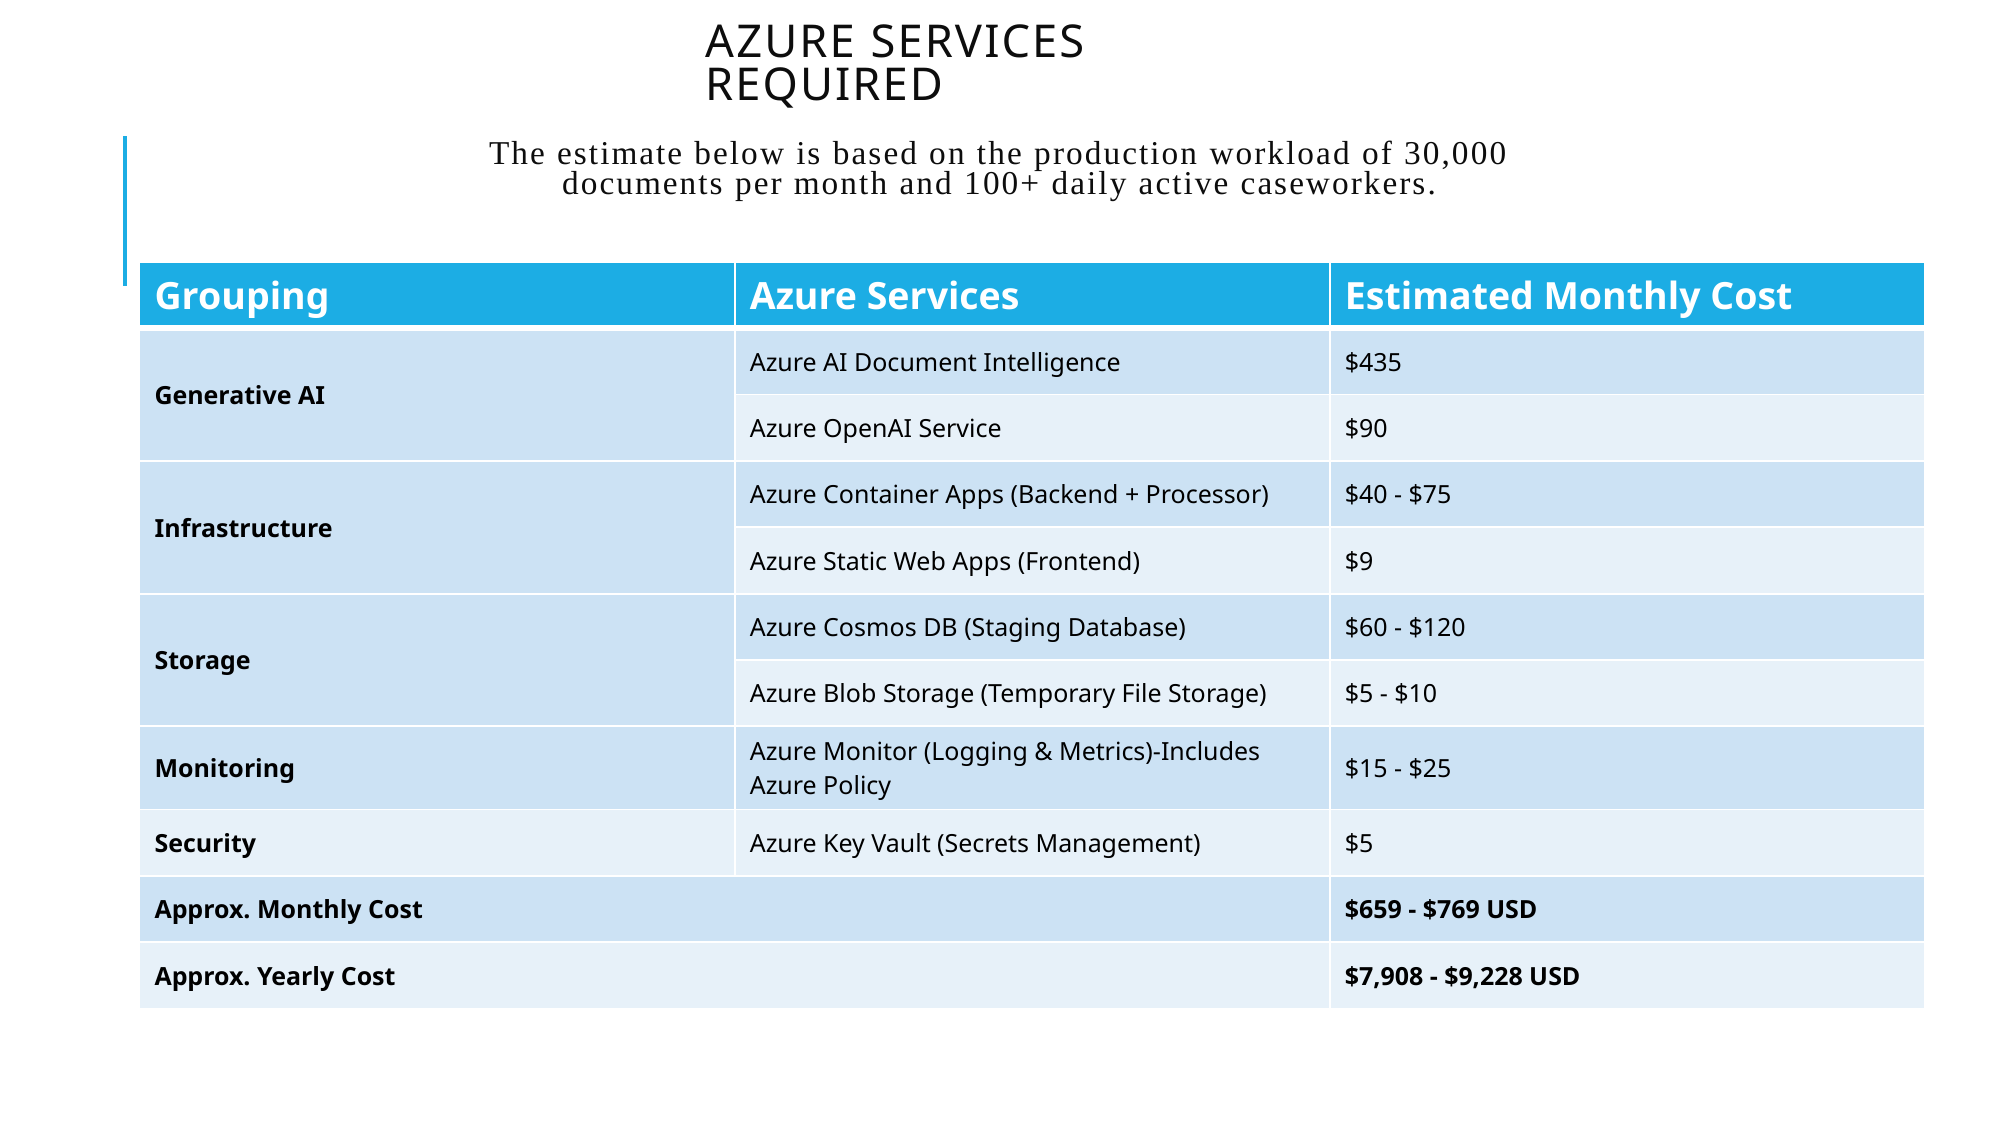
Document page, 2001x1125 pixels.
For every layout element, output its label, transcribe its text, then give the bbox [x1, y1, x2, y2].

table_cell $7,908 - $9,228 USD [1331, 943, 1924, 1008]
table_cell Azure Monitor (Logging & Metrics)-Includes Azure Policy [736, 727, 1329, 809]
table_cell $5 - $10 [1331, 661, 1924, 725]
table_cell $5 [1331, 810, 1924, 875]
table_cell $659 - $769 USD [1331, 877, 1924, 941]
table_cell $9 [1331, 528, 1924, 593]
table_cell Azure Blob Storage (Temporary File Storage) [736, 661, 1329, 725]
title Azure Services Required [690, 14, 1310, 118]
table_cell $40 - $75 [1331, 462, 1924, 526]
table_cell $90 [1331, 395, 1924, 460]
text_box The estimate below is based on the production workload of 30,000 documents per month and 100+ daily active caseworkers. [405, 119, 1595, 222]
table_cell Azure Container Apps (Backend + Processor) [736, 462, 1329, 526]
table_cell Azure Key Vault (Secrets Management) [736, 810, 1329, 875]
table_header Grouping [140, 263, 734, 325]
table_cell Azure Cosmos DB (Staging Database) [736, 595, 1329, 659]
table_cell Azure OpenAI Service [736, 395, 1329, 460]
table_cell Security [140, 810, 734, 875]
table_cell Azure Static Web Apps (Frontend) [736, 528, 1329, 593]
table_cell Monitoring [140, 727, 734, 809]
table_cell Storage [140, 595, 734, 725]
table_cell Approx. Monthly Cost [140, 877, 1329, 941]
table_header Estimated Monthly Cost [1331, 263, 1924, 325]
table_cell $15 - $25 [1331, 727, 1924, 809]
table_cell Infrastructure [140, 462, 734, 593]
table_cell Azure AI Document Intelligence [736, 331, 1329, 394]
table_header Azure Services [736, 263, 1329, 325]
table_cell $435 [1331, 331, 1924, 394]
table_cell Generative AI [140, 331, 734, 460]
table_cell Approx. Yearly Cost [140, 943, 1329, 1008]
table_cell $60 - $120 [1331, 595, 1924, 659]
